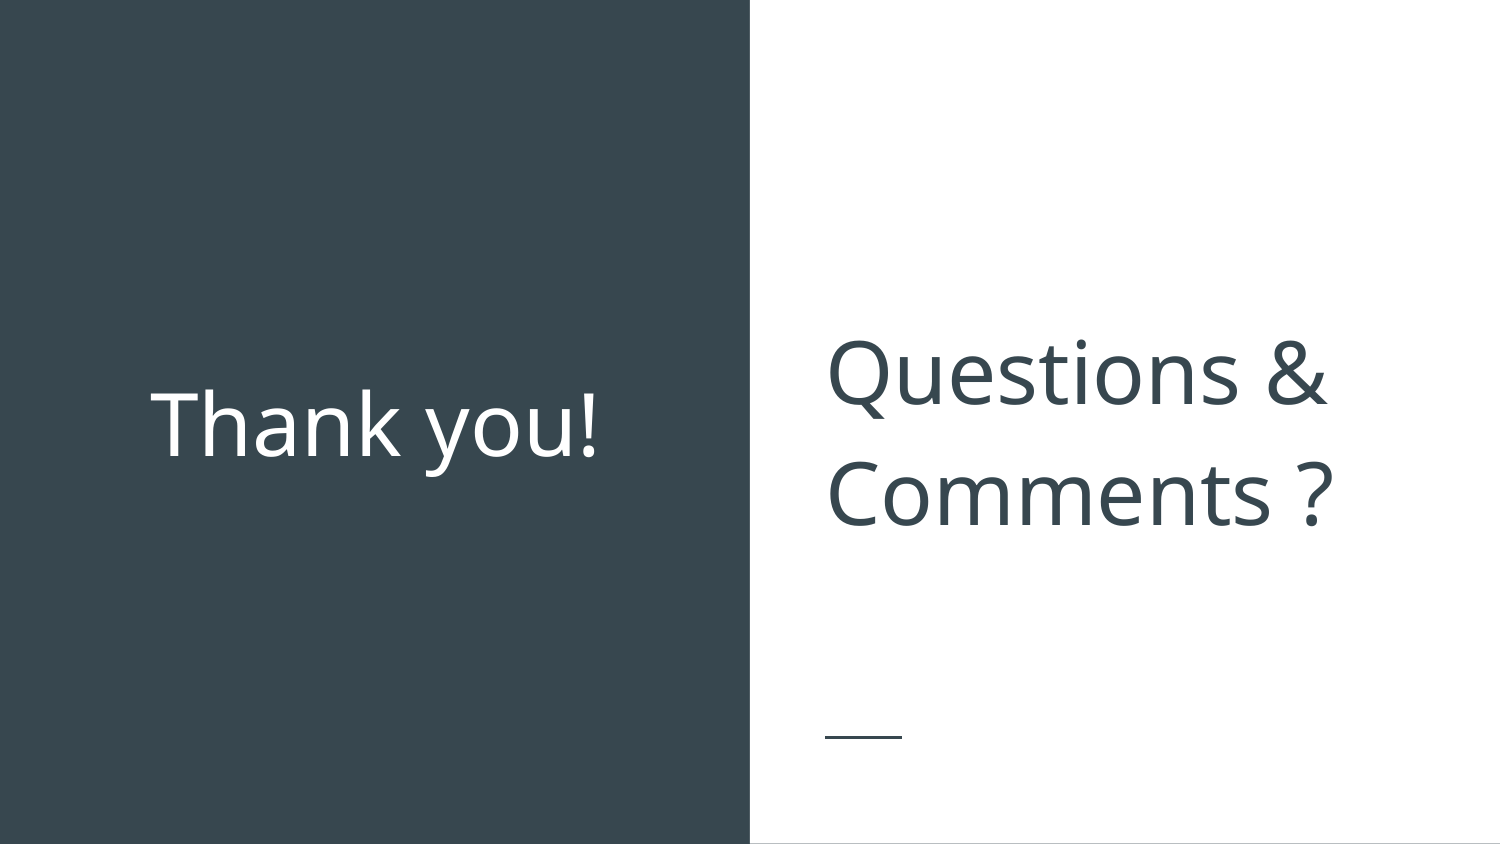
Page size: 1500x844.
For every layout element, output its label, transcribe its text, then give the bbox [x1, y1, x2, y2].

list Questions & Comments ? [810, 118, 1440, 725]
title Thank you! [43, 284, 708, 560]
